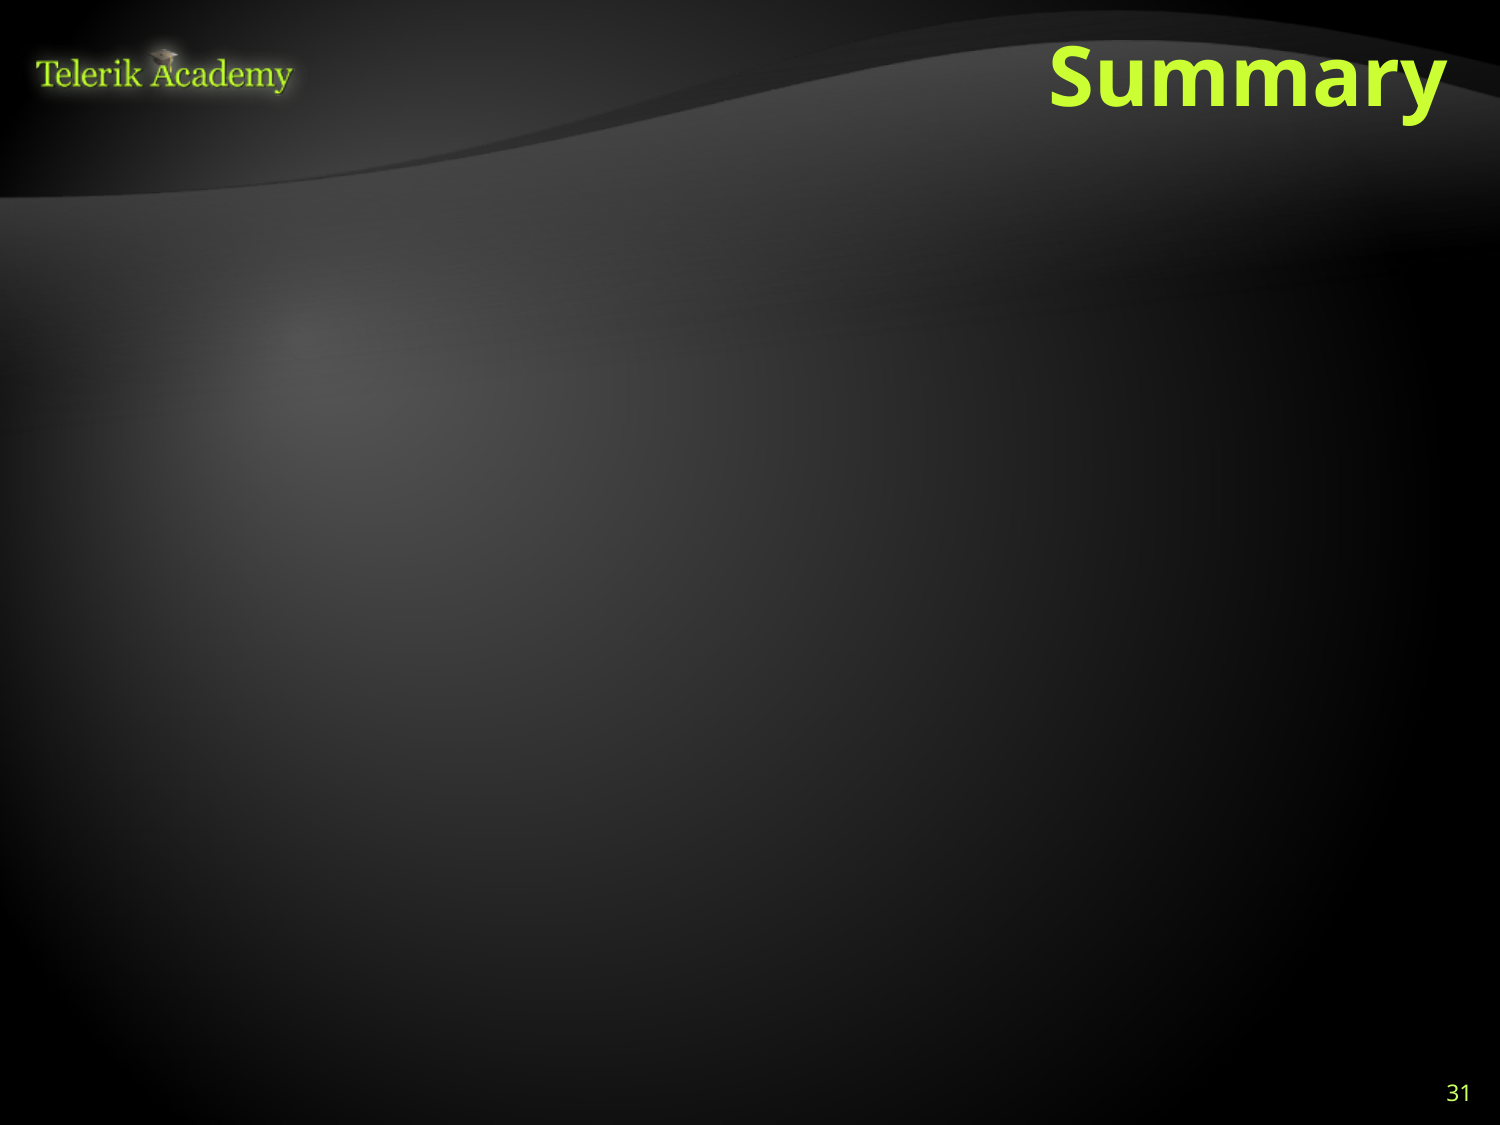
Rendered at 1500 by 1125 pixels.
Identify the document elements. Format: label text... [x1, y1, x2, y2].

picture [0, 0, 1500, 1125]
title Summary [300, 12, 1463, 150]
slide_number 31 [1412, 1074, 1488, 1113]
